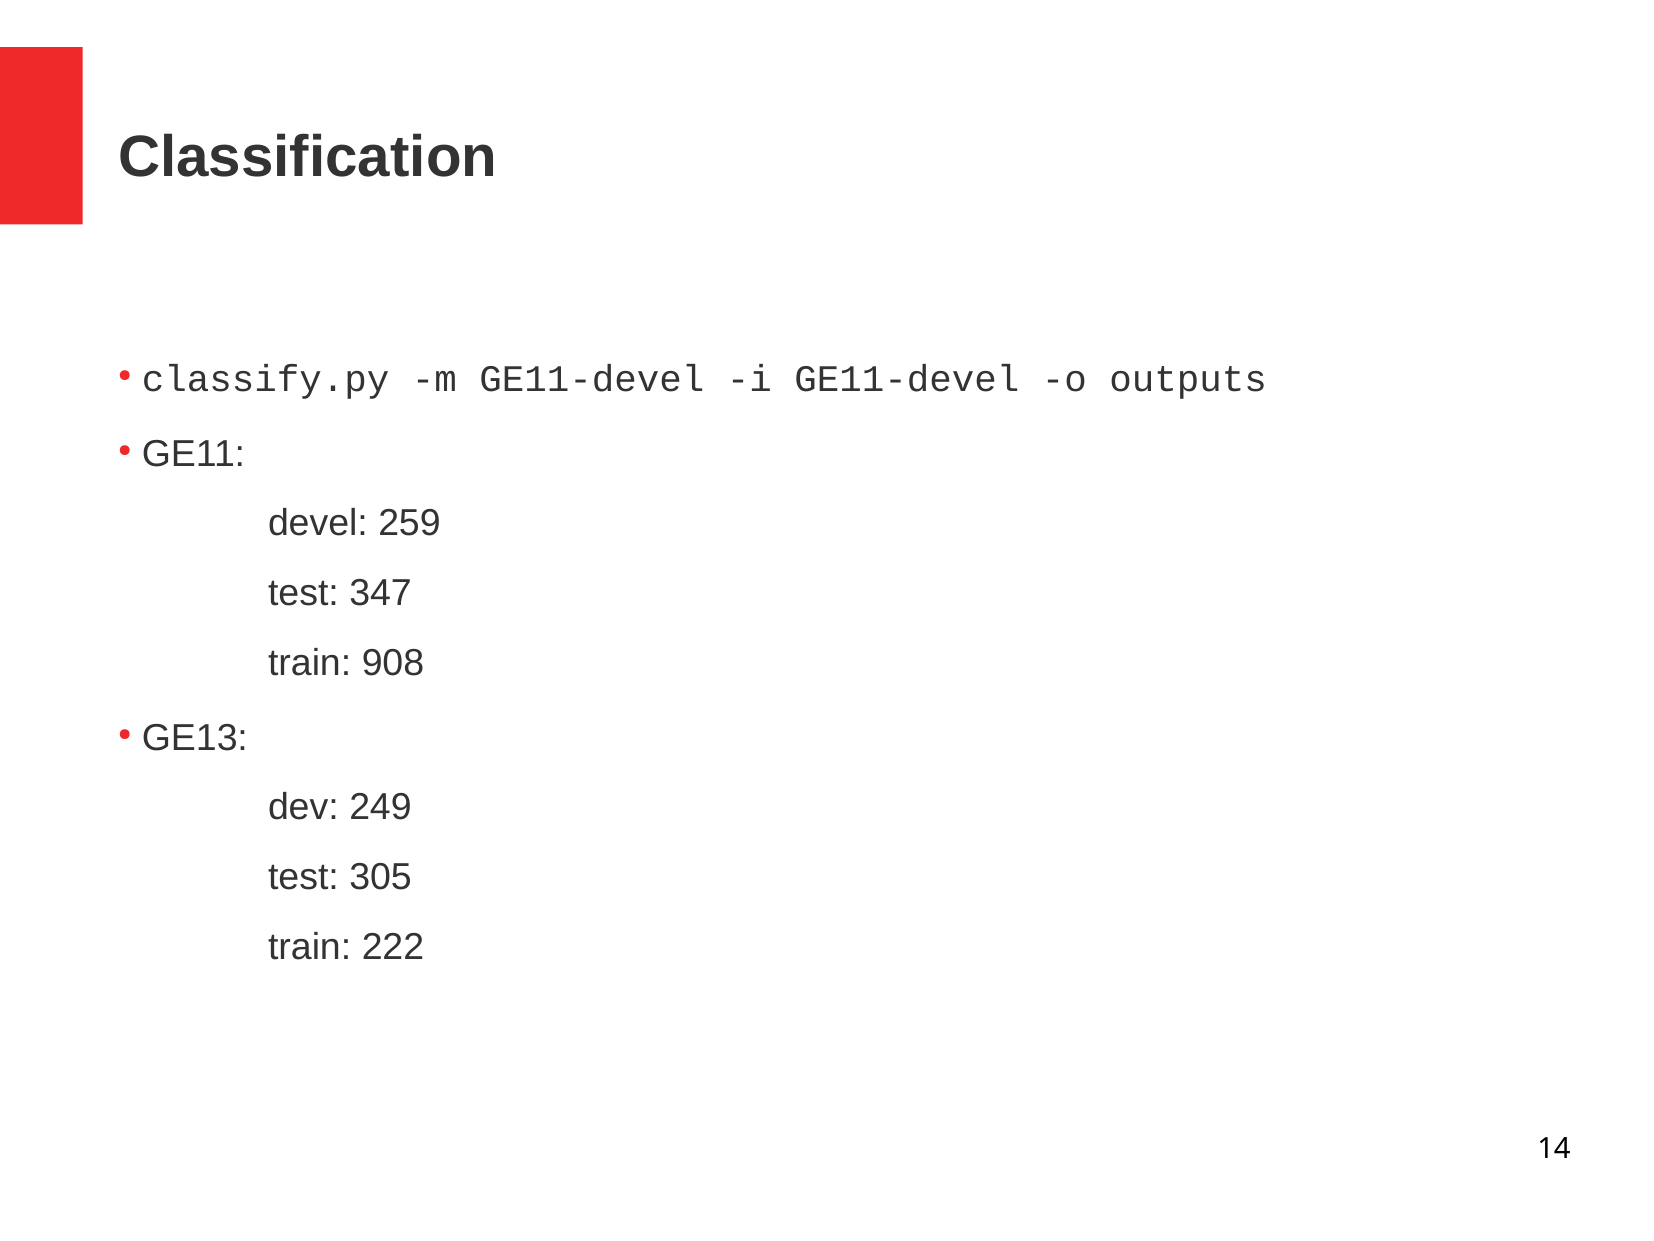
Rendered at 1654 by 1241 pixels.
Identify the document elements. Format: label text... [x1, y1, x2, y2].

slide_number 14 [1185, 1129, 1571, 1216]
title Classification [118, 49, 1571, 257]
list classify.py -m GE11-devel -i GE11-devel -o outputs GE11: devel: 259 test: 347 train: 908 GE13: dev: 249 test: 305 train: 222 [118, 354, 1654, 1074]
